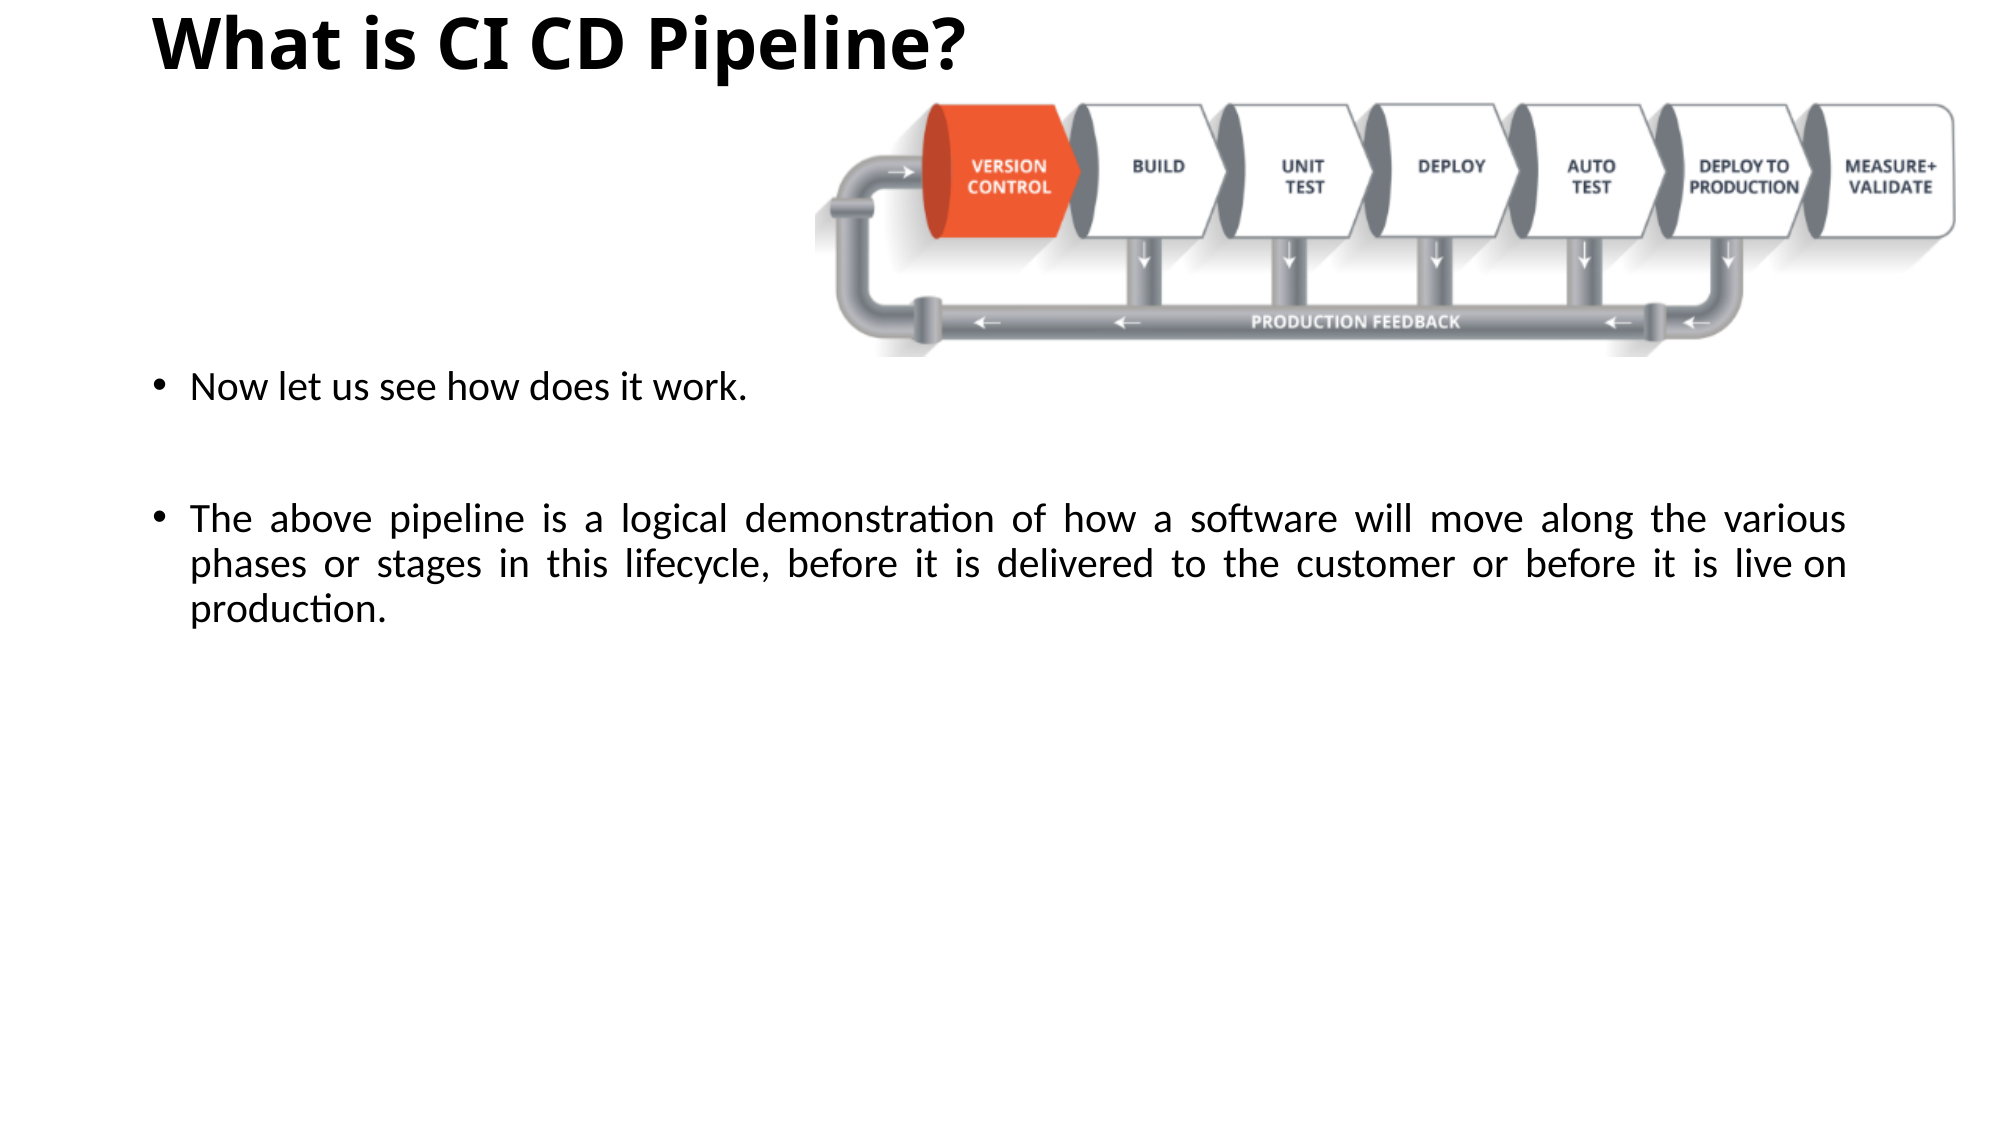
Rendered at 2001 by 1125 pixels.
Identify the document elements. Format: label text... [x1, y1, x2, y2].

title What is CI CD Pipeline? [137, 0, 1863, 93]
picture [815, 92, 1981, 357]
list Now let us see how does it work. The above pipeline is a logical demonstration of how a software will move along the various phases or stages in this lifecycle, before it is delivered to the customer or before it is live on production. [137, 357, 1863, 925]
